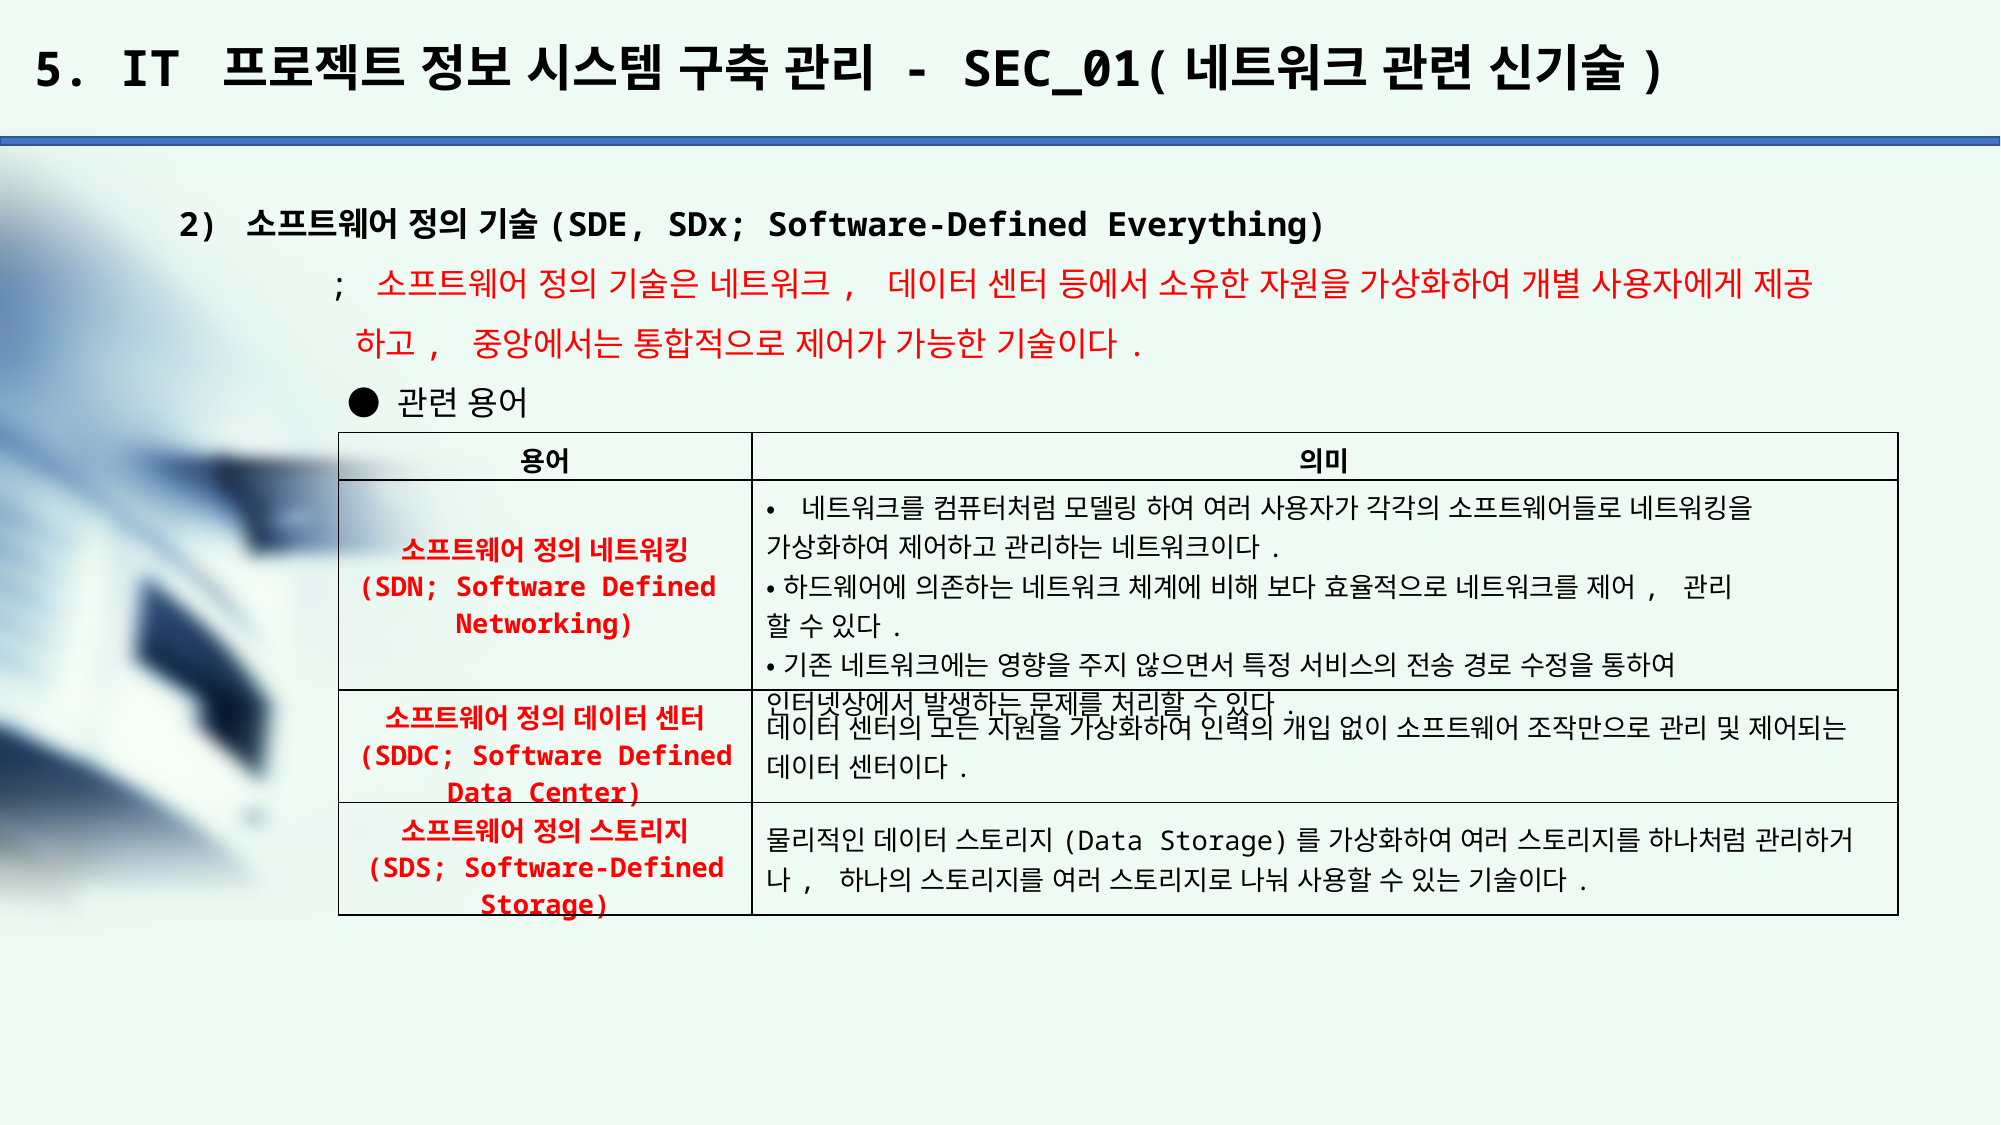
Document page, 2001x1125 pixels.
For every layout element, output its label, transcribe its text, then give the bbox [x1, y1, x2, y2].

table_header 용어 [339, 433, 751, 479]
table_cell 소프트웨어 정의 데이터 센터 (SDDC; Software Defined Data Center) [339, 691, 751, 802]
text_box 2) 소프트웨어 정의 기술(SDE, SDx; Software-Defined Everything) ; 소프트웨어 정의 기술은 네트워크, 데이터 센터 등에서 소유한 자원을 가상화하여 개별 사용자에게 제공 하고, 중앙에서는 통합적으로 제어가 가능한 기술이다. ● 관련 용어 [163, 175, 1969, 430]
title 5. IT 프로젝트 정보 시스템 구축 관리 - SEC_01(네트워크 관련 신기술) [19, 14, 1922, 126]
table_header 의미 [753, 433, 1897, 479]
table_cell 소프트웨어 정의 네트워킹 (SDN; Software Defined Networking) [339, 481, 751, 689]
table_cell 데이터 센터의 모든 지원을 가상화하여 인력의 개입 없이 소프트웨어 조작만으로 관리 및 제어되는 데이터 센터이다. [753, 691, 1897, 802]
table_cell •네트워크를 컴퓨터처럼 모델링 하여 여러 사용자가 각각의 소프트웨어들로 네트워킹을 가상화하여 제어하고 관리하는 네트워크이다. •하드웨어에 의존하는 네트워크 체계에 비해 보다 효율적으로 네트워크를 제어, 관리 할 수 있다. •기존 네트워크에는 영향을 주지 않으면서 특정 서비스의 전송 경로 수정을 통하여 인터넷상에서 발생하는 문제를 처리할 수 있다. [753, 481, 1897, 689]
table_cell 소프트웨어 정의 스토리지 (SDS; Software-Defined Storage) [339, 803, 751, 914]
picture [0, 146, 2000, 1125]
picture [0, 0, 2000, 136]
table_cell 물리적인 데이터 스토리지(Data Storage)를 가상화하여 여러 스토리지를 하나처럼 관리하거나, 하나의 스토리지를 여러 스토리지로 나눠 사용할 수 있는 기술이다. [753, 803, 1897, 914]
